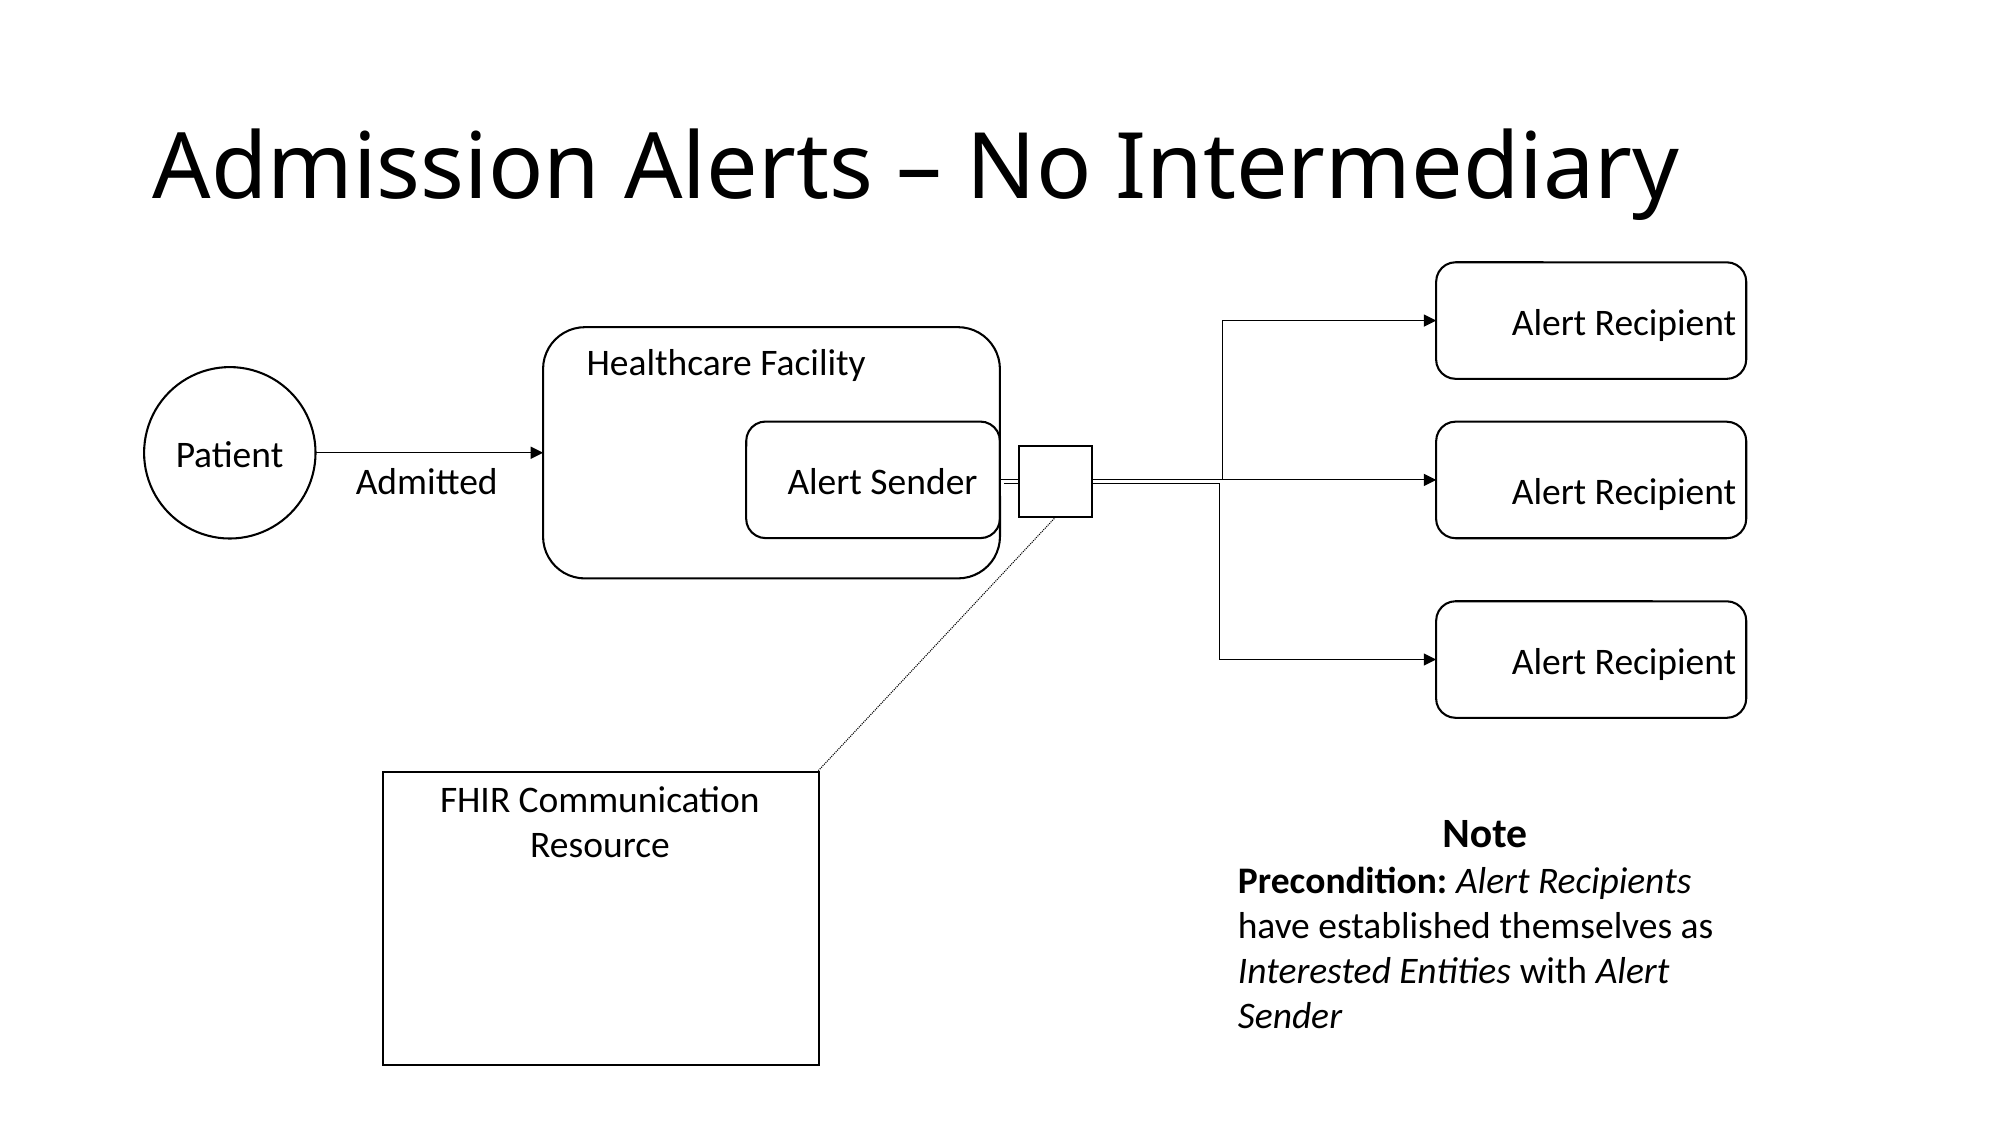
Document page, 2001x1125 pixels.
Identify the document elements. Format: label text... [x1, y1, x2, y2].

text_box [816, 516, 1056, 773]
text_box Admitted [341, 453, 513, 510]
text_box [382, 771, 820, 1066]
text_box Healthcare Facility [571, 330, 881, 390]
text_box FHIR Communication Resource [383, 767, 817, 872]
title Admission Alerts – No Intermediary [137, 59, 1863, 278]
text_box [1436, 421, 1782, 539]
text_box [542, 326, 1001, 580]
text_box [1009, 320, 1437, 480]
text_box Note Precondition: Alert Recipients have established themselves as Interested Entities with Alert Sender [1223, 798, 1747, 1044]
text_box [1436, 601, 1782, 718]
text_box [143, 366, 317, 540]
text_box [746, 421, 1000, 539]
text_box Patient [161, 422, 299, 483]
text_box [1436, 262, 1782, 379]
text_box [1003, 483, 1437, 660]
